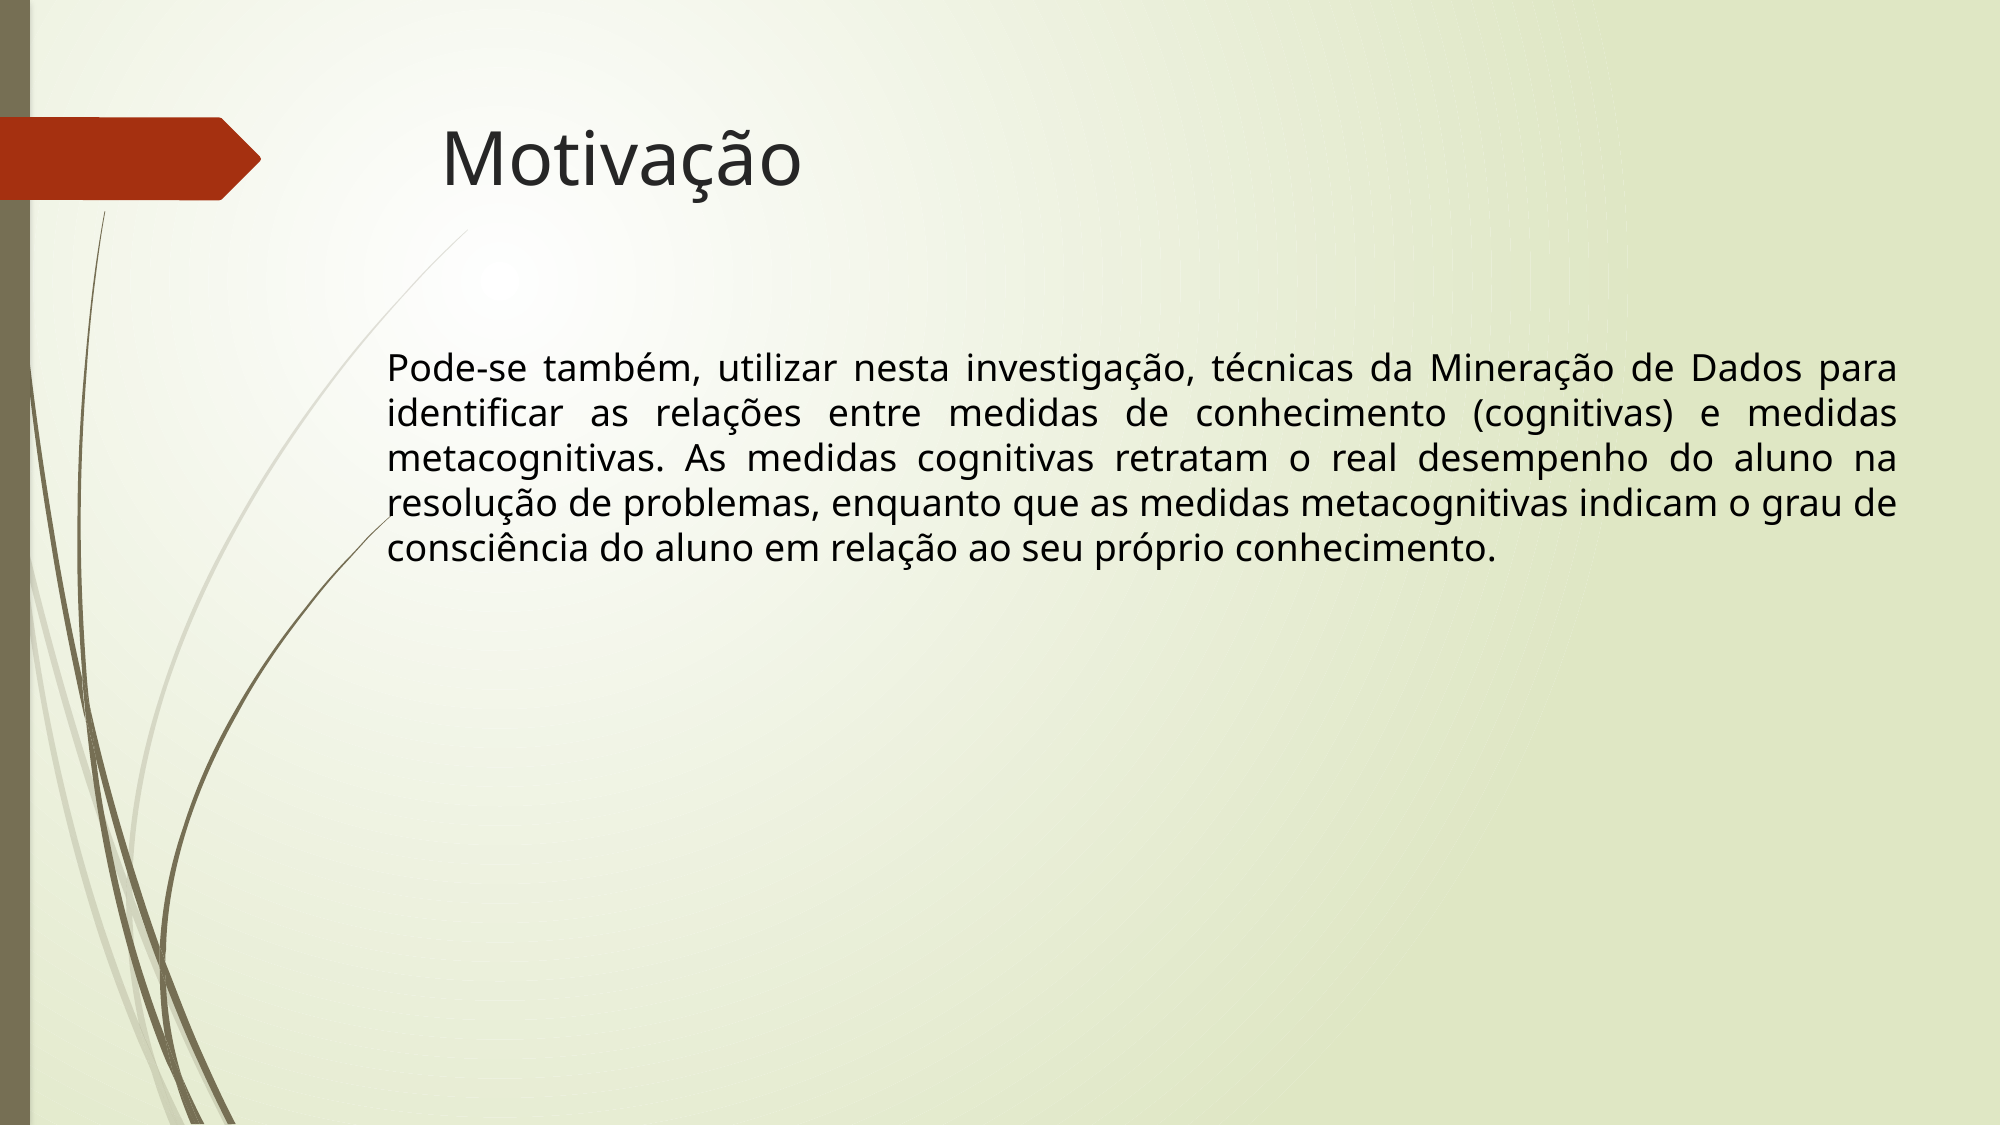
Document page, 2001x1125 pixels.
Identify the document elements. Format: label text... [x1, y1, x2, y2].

text_box Pode-se também, utilizar nesta investigação, técnicas da Mineração de Dados para identificar as relações entre medidas de conhecimento (cognitivas) e medidas metacognitivas. As medidas cognitivas retratam o real desempenho do aluno na resolução de problemas, enquanto que as medidas metacognitivas indicam o grau de consciência do aluno em relação ao seu próprio conhecimento. [371, 336, 1914, 577]
title Motivação [425, 102, 1888, 313]
